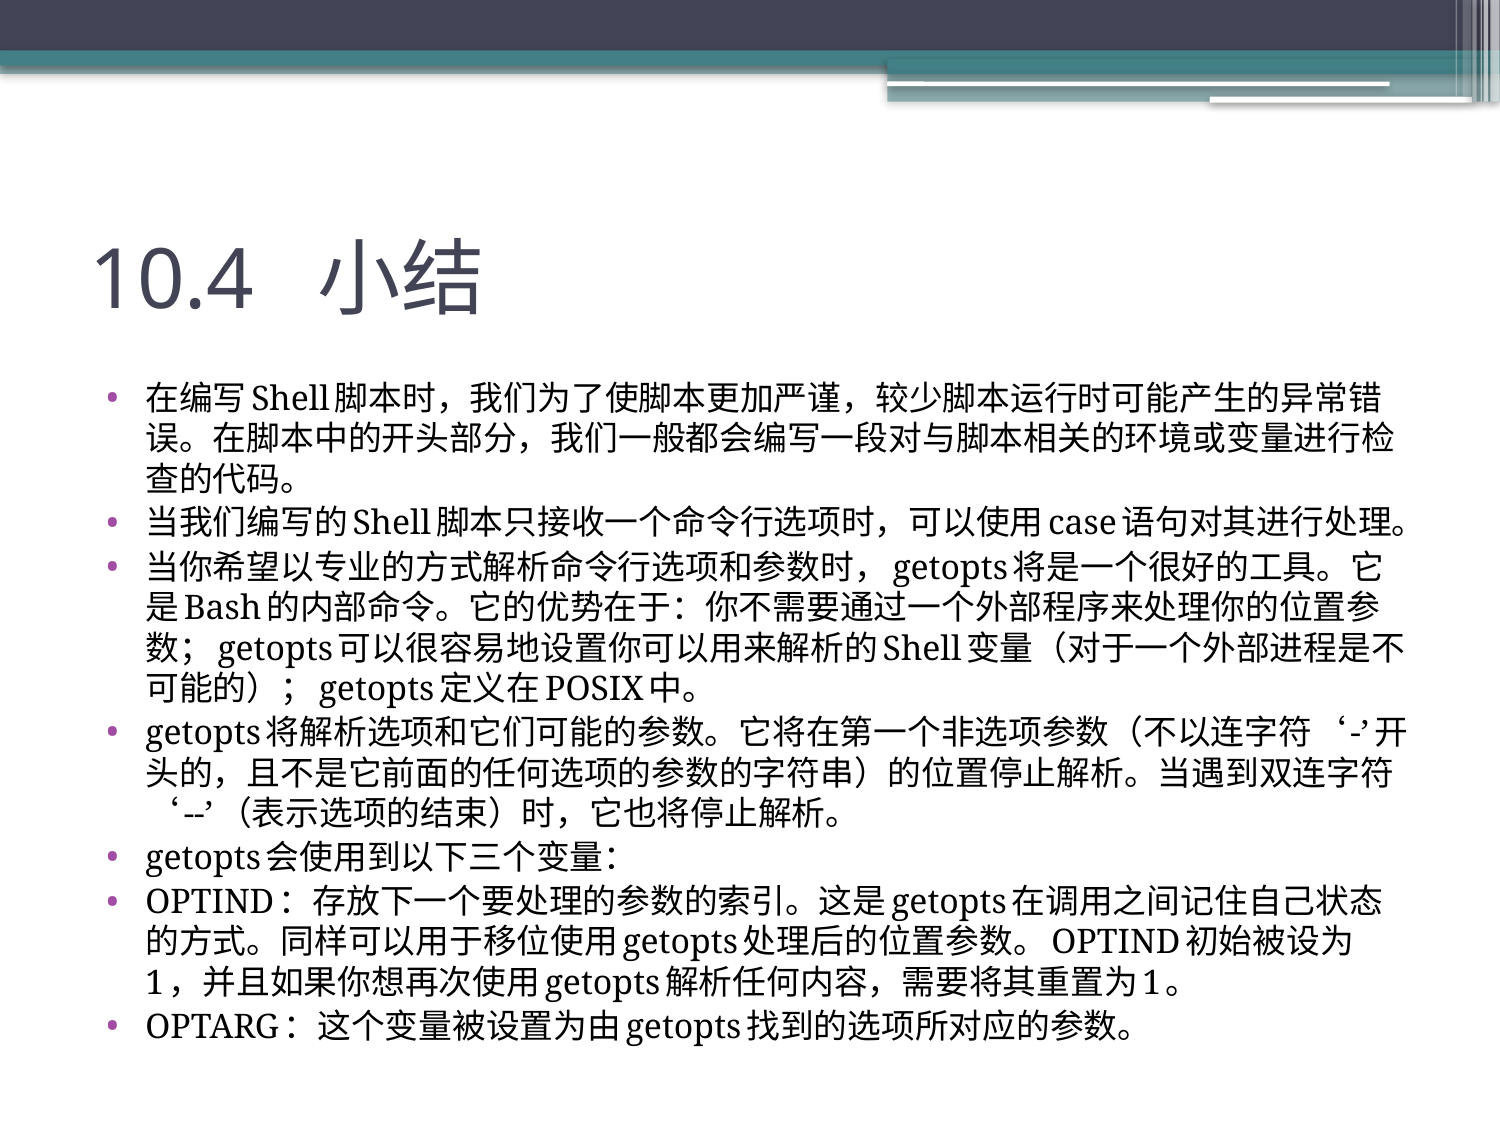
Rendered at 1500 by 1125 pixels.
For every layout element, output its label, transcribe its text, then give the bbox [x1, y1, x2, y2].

list 在编写Shell脚本时，我们为了使脚本更加严谨，较少脚本运行时可能产生的异常错误。在脚本中的开头部分，我们一般都会编写一段对与脚本相关的环境或变量进行检查的代码。 当我们编写的Shell脚本只接收一个命令行选项时，可以使用case语句对其进行处理。 当你希望以专业的方式解析命令行选项和参数时，getopts将是一个很好的工具。它是Bash的内部命令。它的优势在于：你不需要通过一个外部程序来处理你的位置参数；getopts可以很容易地设置你可以用来解析的Shell变量（对于一个外部进程是不可能的）；getopts定义在POSIX中。 getopts将解析选项和它们可能的参数。它将在第一个非选项参数（不以连字符‘-’开头的，且不是它前面的任何选项的参数的字符串）的位置停止解析。当遇到双连字符‘--’（表示选项的结束）时，它也将停止解析。 getopts会使用到以下三个变量： OPTIND：存放下一个要处理的参数的索引。这是getopts在调用之间记住自己状态的方式。同样可以用于移位使用getopts处理后的位置参数。OPTIND初始被设为1，并且如果你想再次使用getopts解析任何内容，需要将其重置为1。 OPTARG：这个变量被设置为由getopts找到的选项所对应的参数。 [75, 368, 1425, 1079]
title 10.4 小结 [75, 187, 1425, 363]
